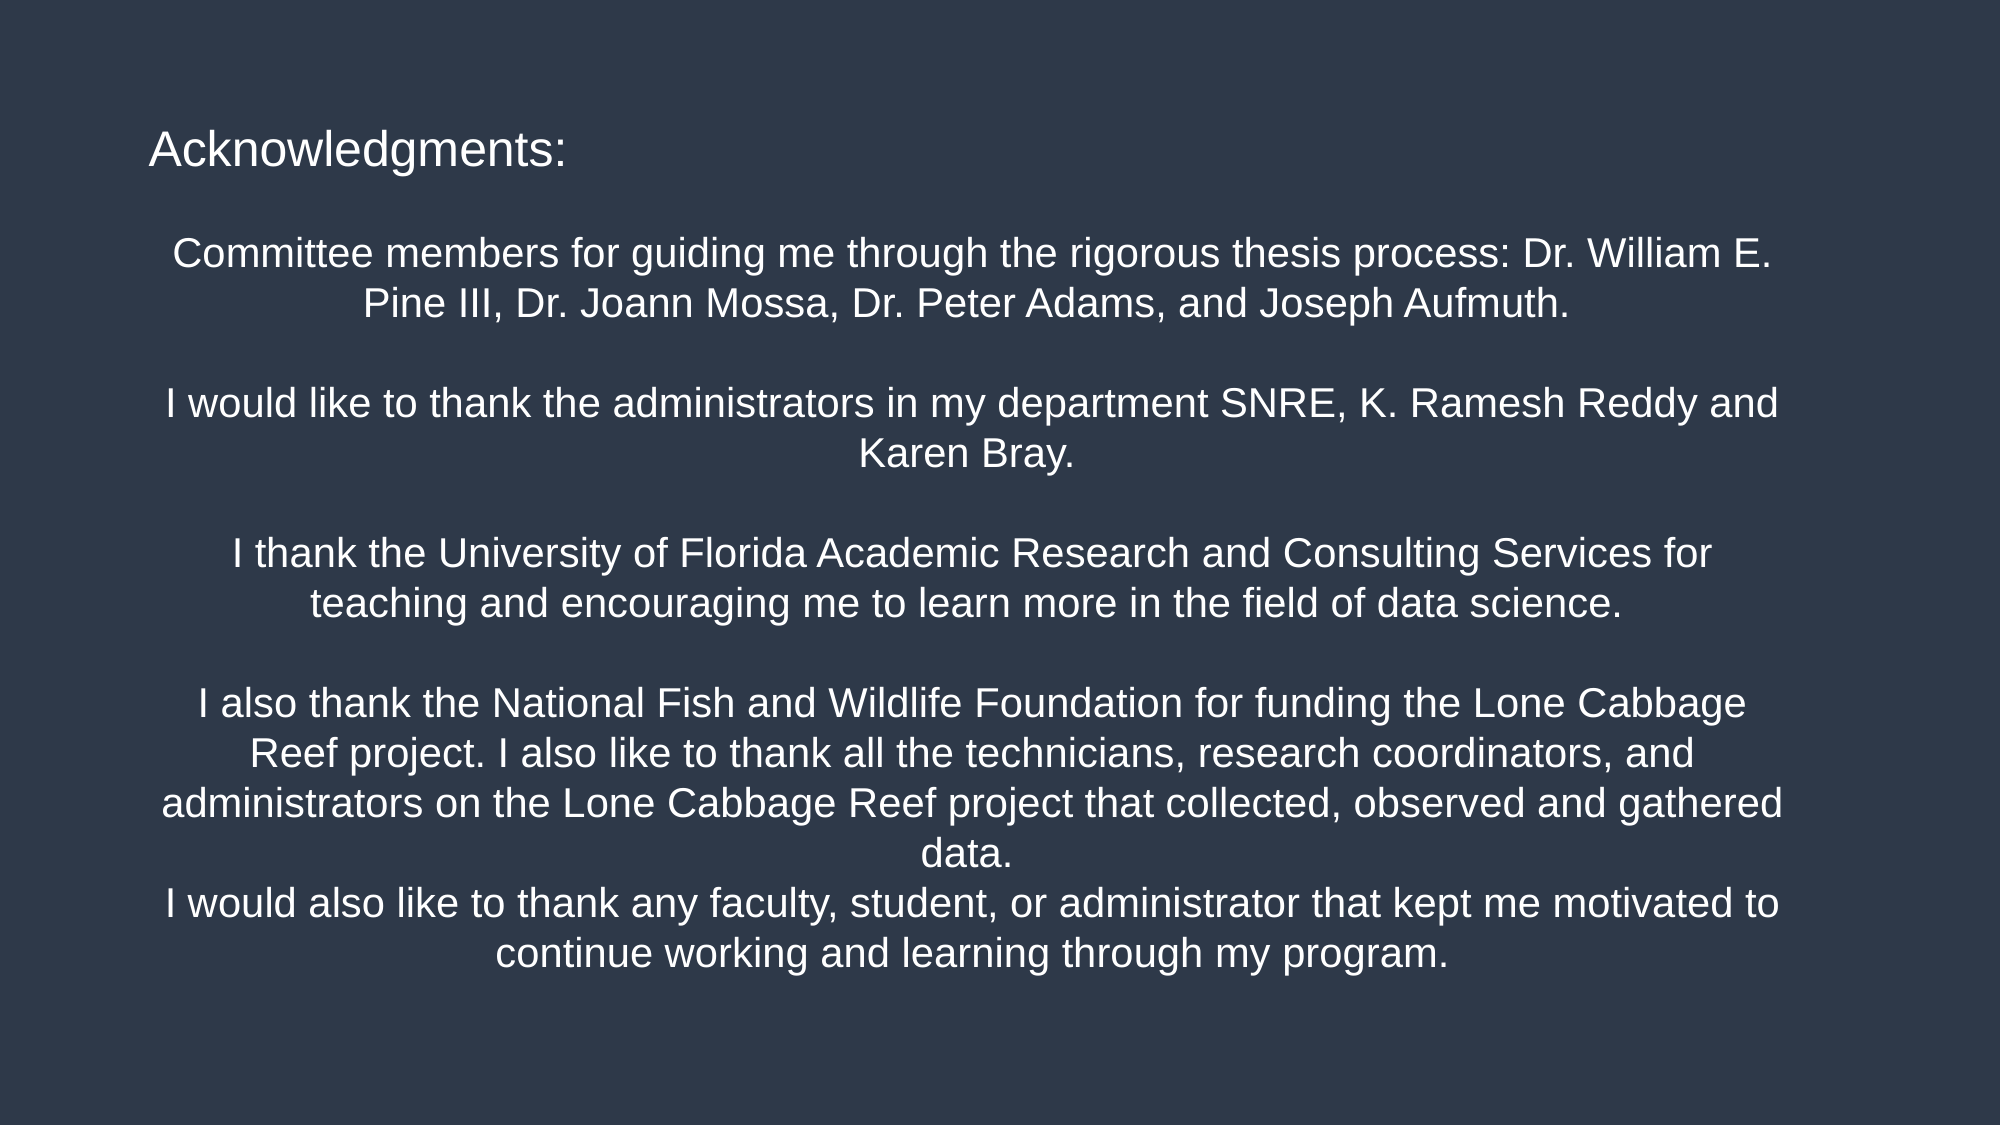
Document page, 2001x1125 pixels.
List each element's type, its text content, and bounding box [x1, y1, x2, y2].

text_box Acknowledgments: Committee members for guiding me through the rigorous thesis process: Dr. William E. Pine III, Dr. Joann Mossa, Dr. Peter Adams, and Joseph Aufmuth. I would like to thank the administrators in my department SNRE, K. Ramesh Reddy and Karen Bray. I thank the University of Florida Academic Research and Consulting Services for teaching and encouraging me to learn more in the field of data science. I also thank the National Fish and Wildlife Foundation for funding the Lone Cabbage Reef project. I also like to thank all the technicians, research coordinators, and administrators on the Lone Cabbage Reef project that collected, observed and gathered data. I would also like to thank any faculty, student, or administrator that kept me motivated to continue working and learning through my program. [133, 108, 1812, 1029]
